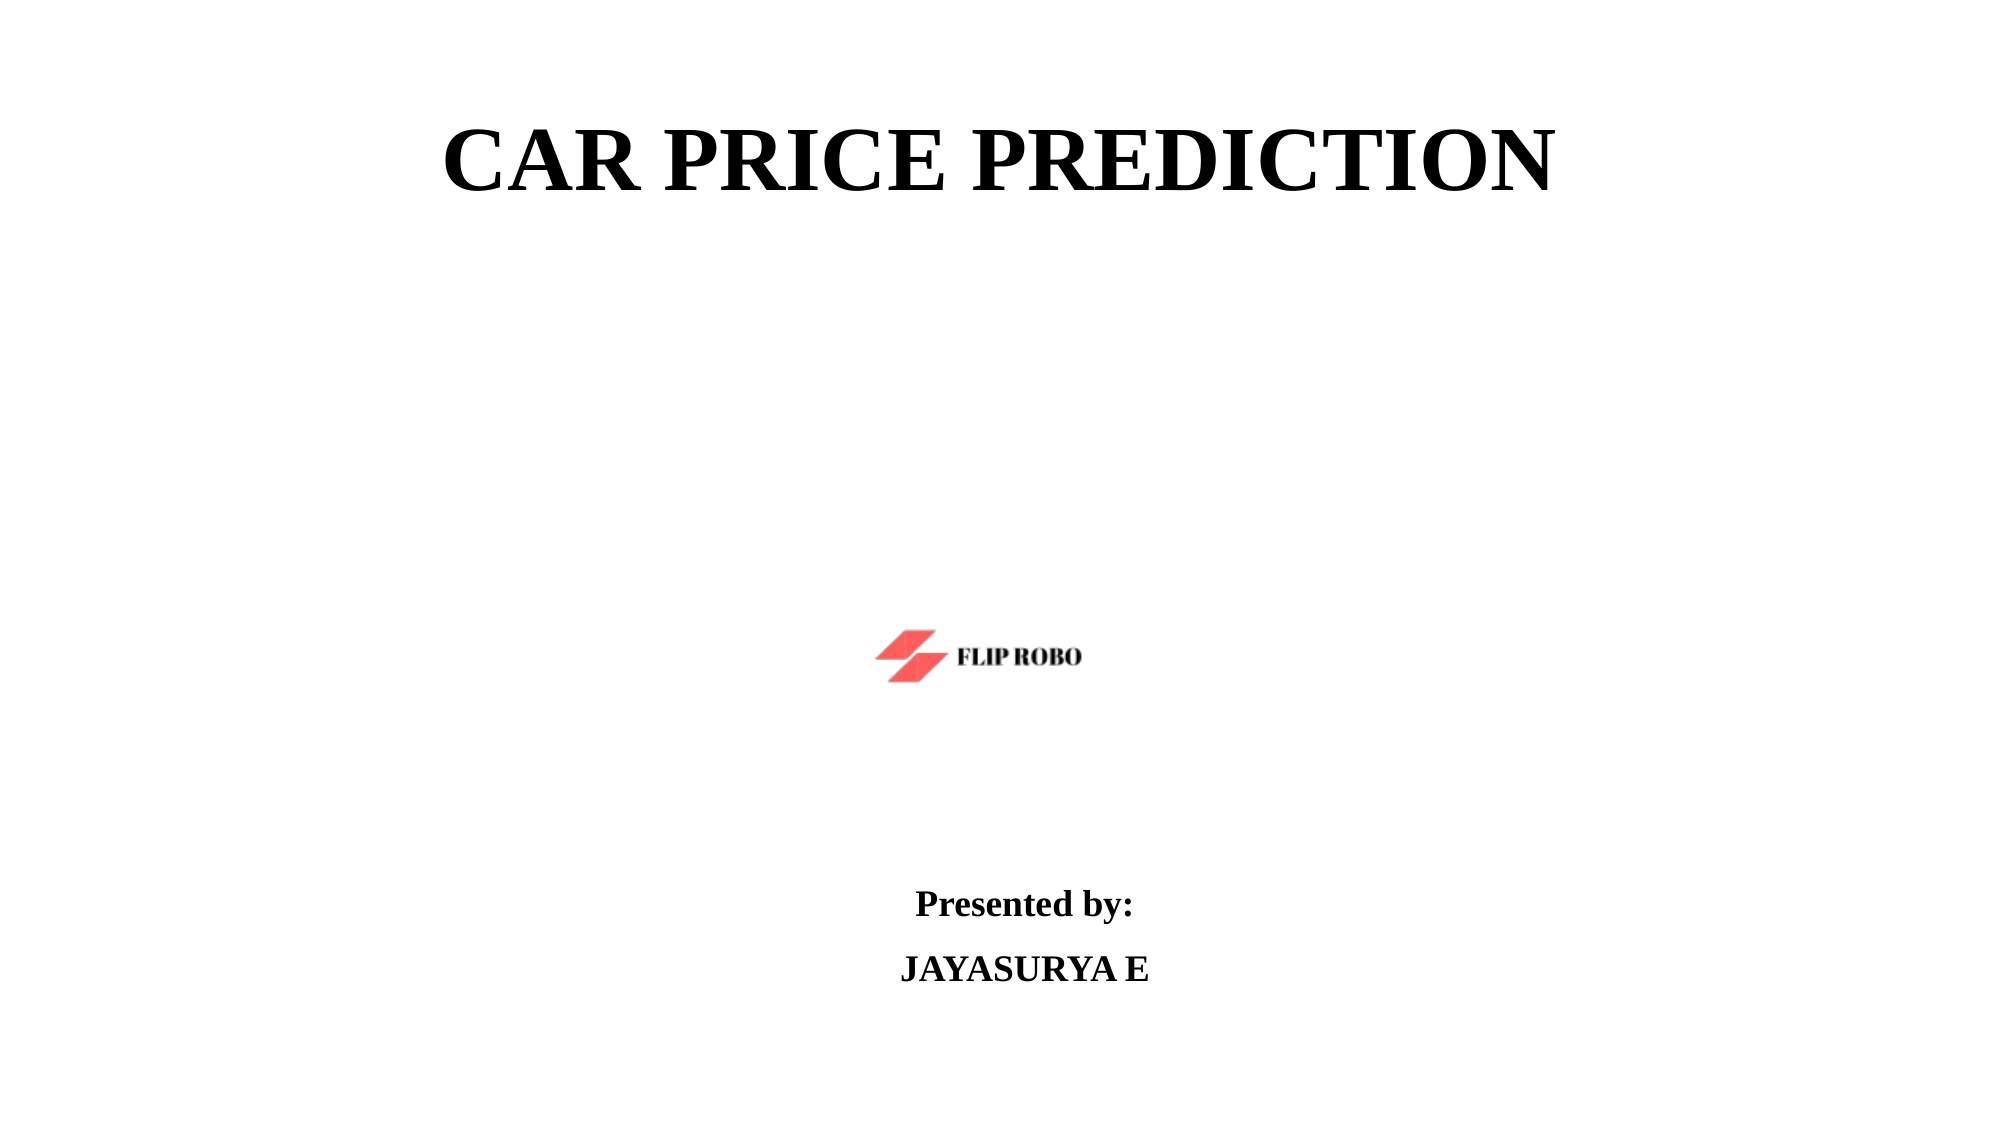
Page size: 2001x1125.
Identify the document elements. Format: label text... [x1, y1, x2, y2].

text_box Presented by: JAYASURYA E [731, 868, 1319, 1058]
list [843, 500, 1157, 813]
title CAR PRICE PREDICTION [137, 52, 1863, 270]
